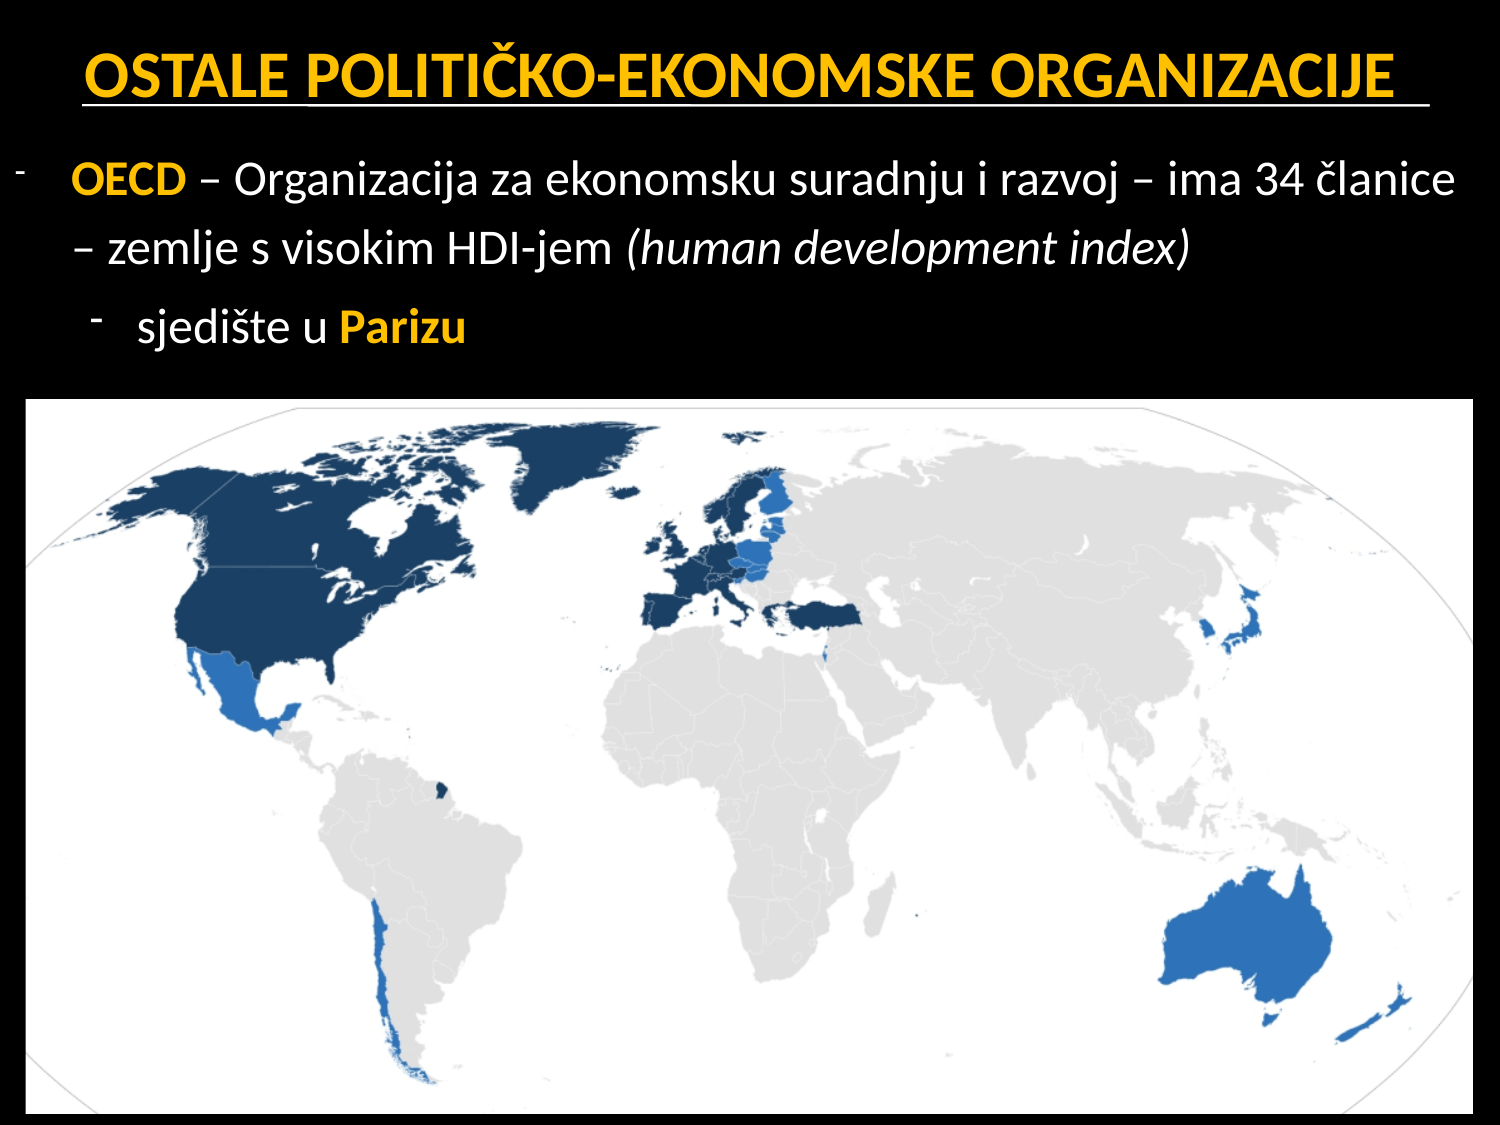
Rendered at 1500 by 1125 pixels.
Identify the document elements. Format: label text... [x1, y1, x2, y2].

picture [25, 399, 1473, 1115]
list OECD – Organizacija za ekonomsku suradnju i razvoj – ima 34 članice – zemlje s visokim HDI-jem (human development index) sjedište u Parizu [0, 128, 1500, 1102]
title OSTALE POLITIČKO-EKONOMSKE ORGANIZACIJE [70, 11, 1500, 106]
